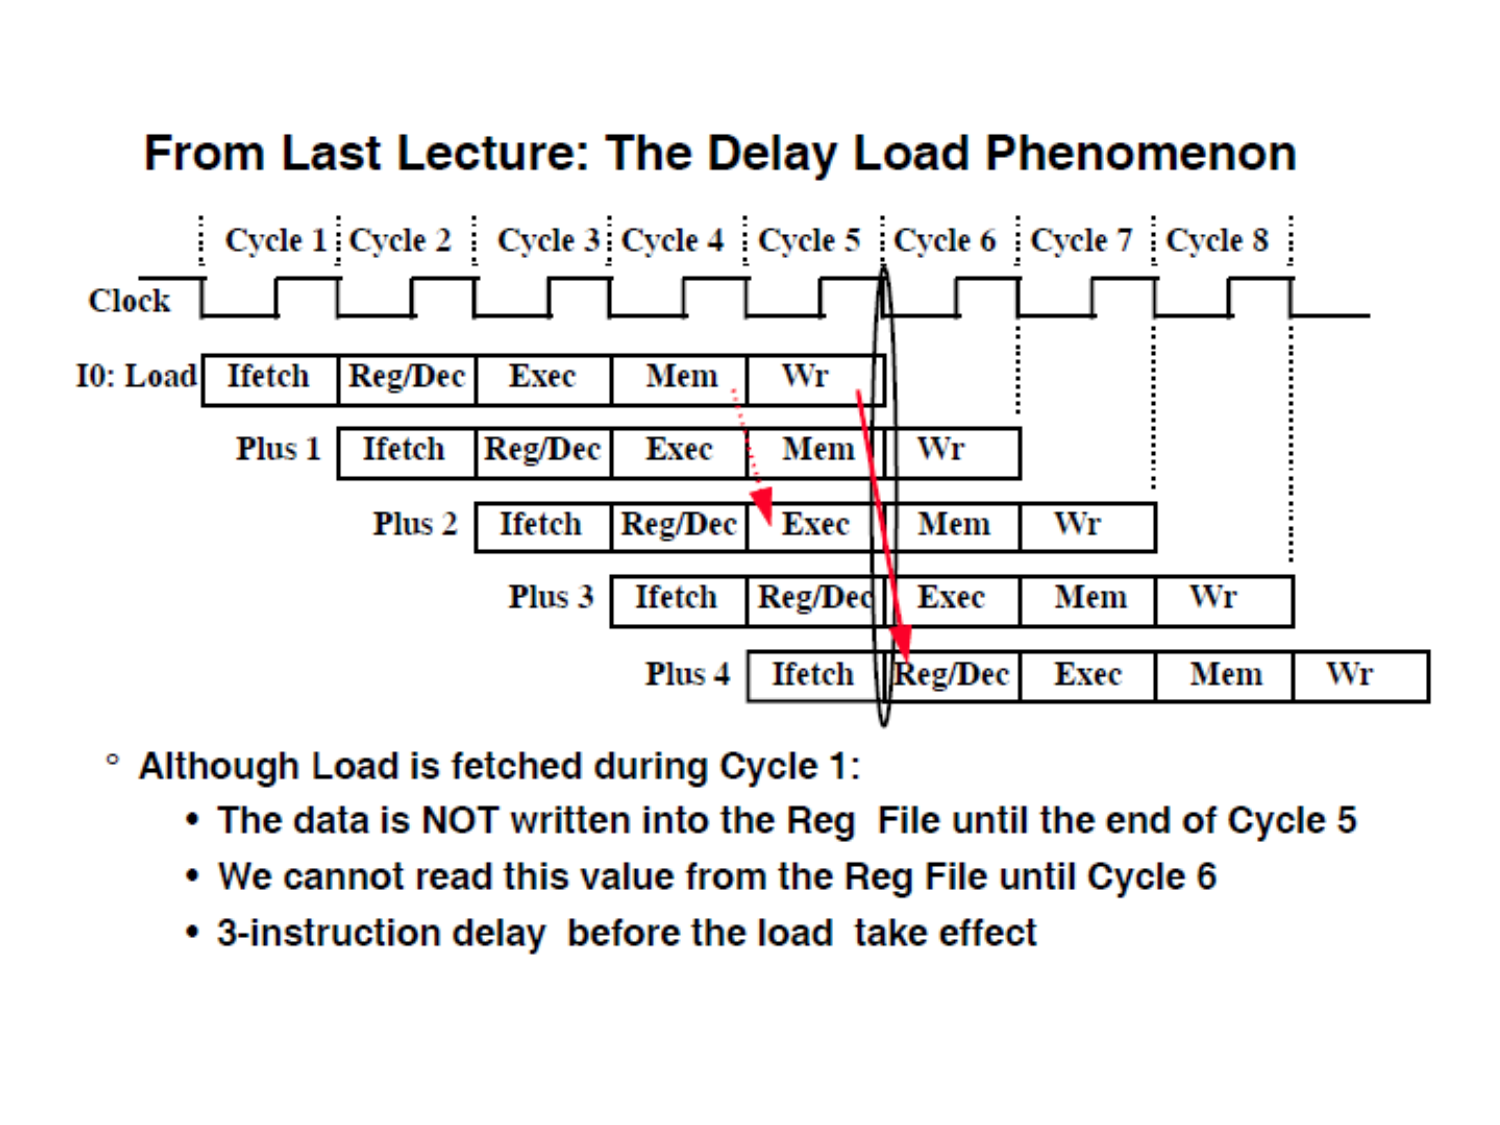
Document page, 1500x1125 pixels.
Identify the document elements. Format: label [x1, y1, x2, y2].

picture [41, 112, 1476, 988]
